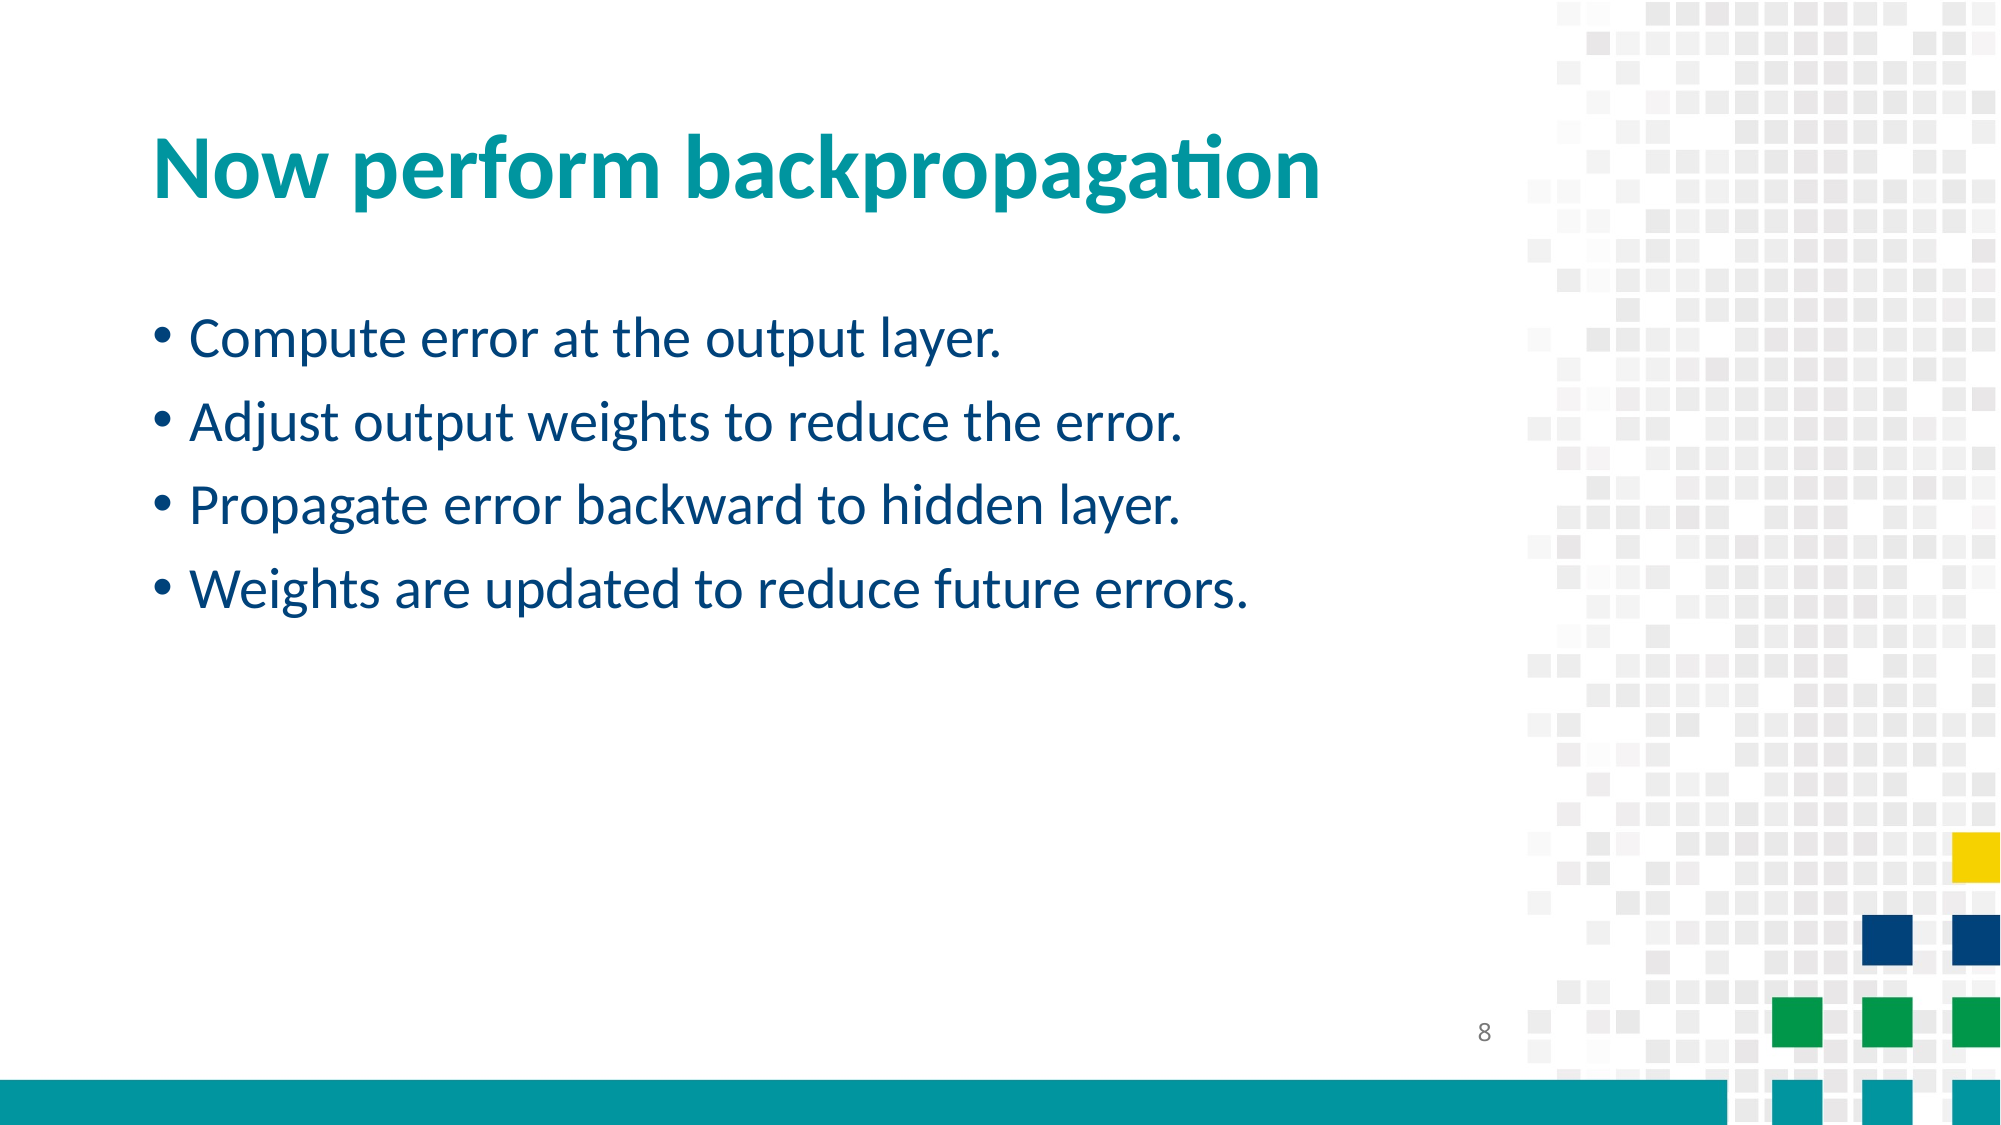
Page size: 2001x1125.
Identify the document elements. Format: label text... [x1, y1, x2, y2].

picture [0, 0, 2001, 1125]
title Now perform backpropagation [137, 59, 1863, 278]
slide_number 8 [1191, 1003, 1507, 1064]
list Compute error at the output layer. Adjust output weights to reduce the error. Propagate error backward to hidden layer. Weights are updated to reduce future errors. [137, 299, 1507, 981]
